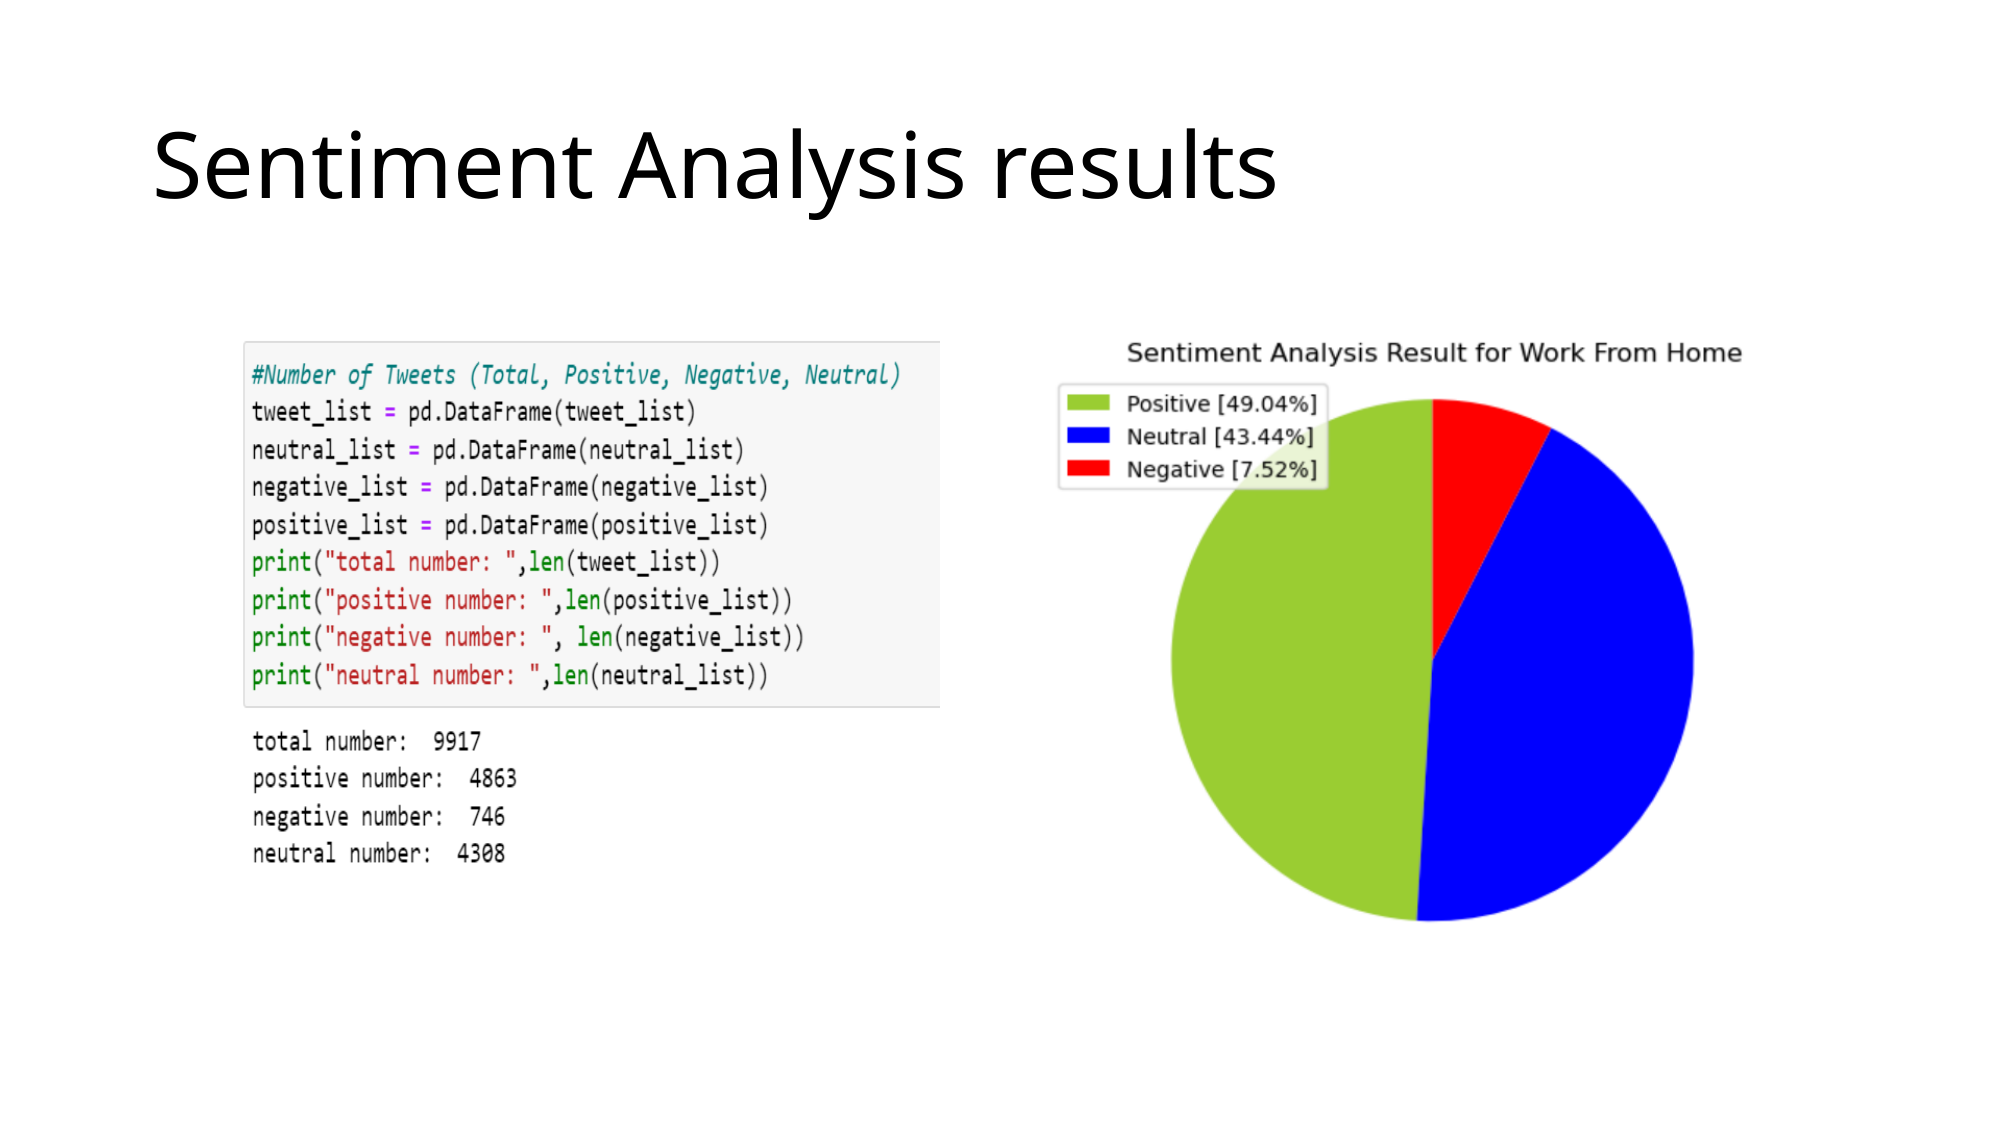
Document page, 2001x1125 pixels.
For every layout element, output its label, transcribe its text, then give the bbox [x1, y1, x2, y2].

title Sentiment Analysis results [137, 59, 1863, 278]
picture [231, 337, 940, 895]
picture [1020, 320, 1797, 937]
